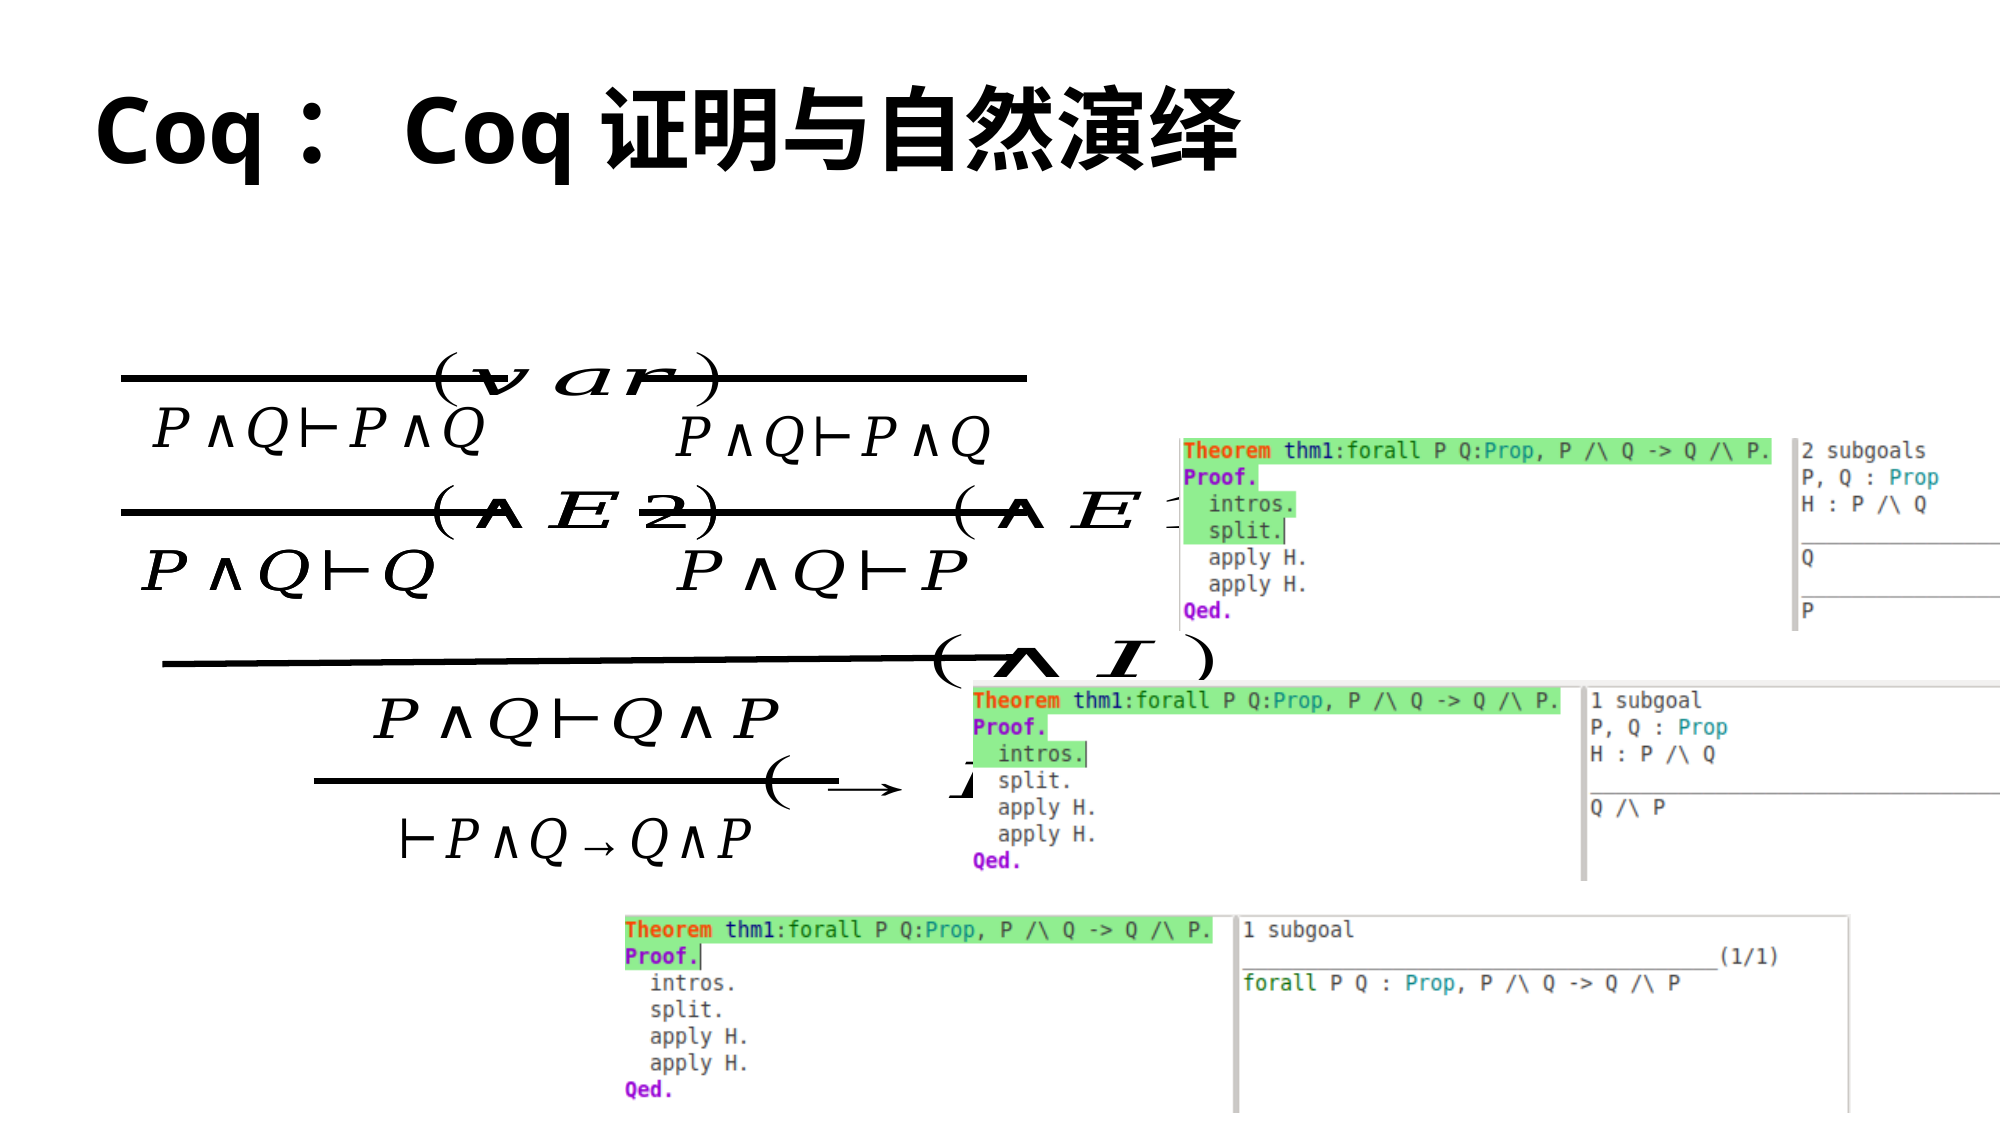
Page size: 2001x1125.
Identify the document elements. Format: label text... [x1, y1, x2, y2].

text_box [162, 657, 1019, 665]
picture [1179, 438, 2000, 631]
picture [973, 680, 2000, 882]
title Coq：Coq证明与自然演绎 [78, 25, 1804, 243]
picture [625, 914, 1851, 1113]
